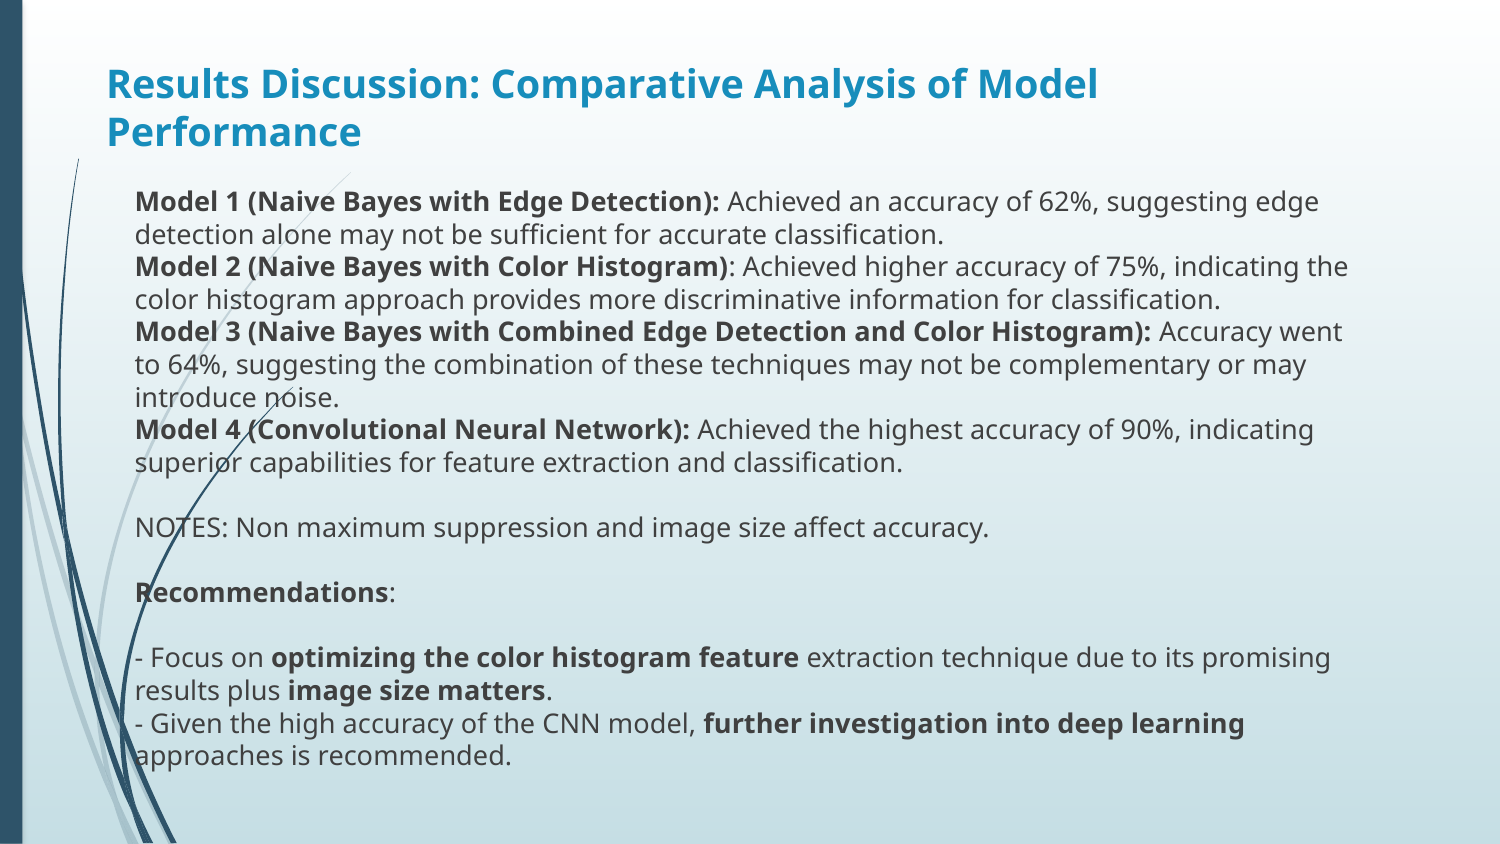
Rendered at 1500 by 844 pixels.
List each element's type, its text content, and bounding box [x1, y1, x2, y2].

list Model 1 (Naive Bayes with Edge Detection): Achieved an accuracy of 62%, suggesting edge detection alone may not be sufficient for accurate classification. Model 2 (Naive Bayes with Color Histogram): Achieved higher accuracy of 75%, indicating the color histogram approach provides more discriminative information for classification. Model 3 (Naive Bayes with Combined Edge Detection and Color Histogram): Accuracy went to 64%, suggesting the combination of these techniques may not be complementary or may introduce noise. Model 4 (Convolutional Neural Network): Achieved the highest accuracy of 90%, indicating superior capabilities for feature extraction and classification. NOTES: Non maximum suppression and image size affect accuracy. Recommendations: - Focus on optimizing the color histogram feature extraction technique due to its promising results plus image size matters. - Given the high accuracy of the CNN model, further investigation into deep learning approaches is recommended. [119, 169, 1381, 787]
title Results Discussion: Comparative Analysis of Model Performance [91, 43, 1353, 170]
